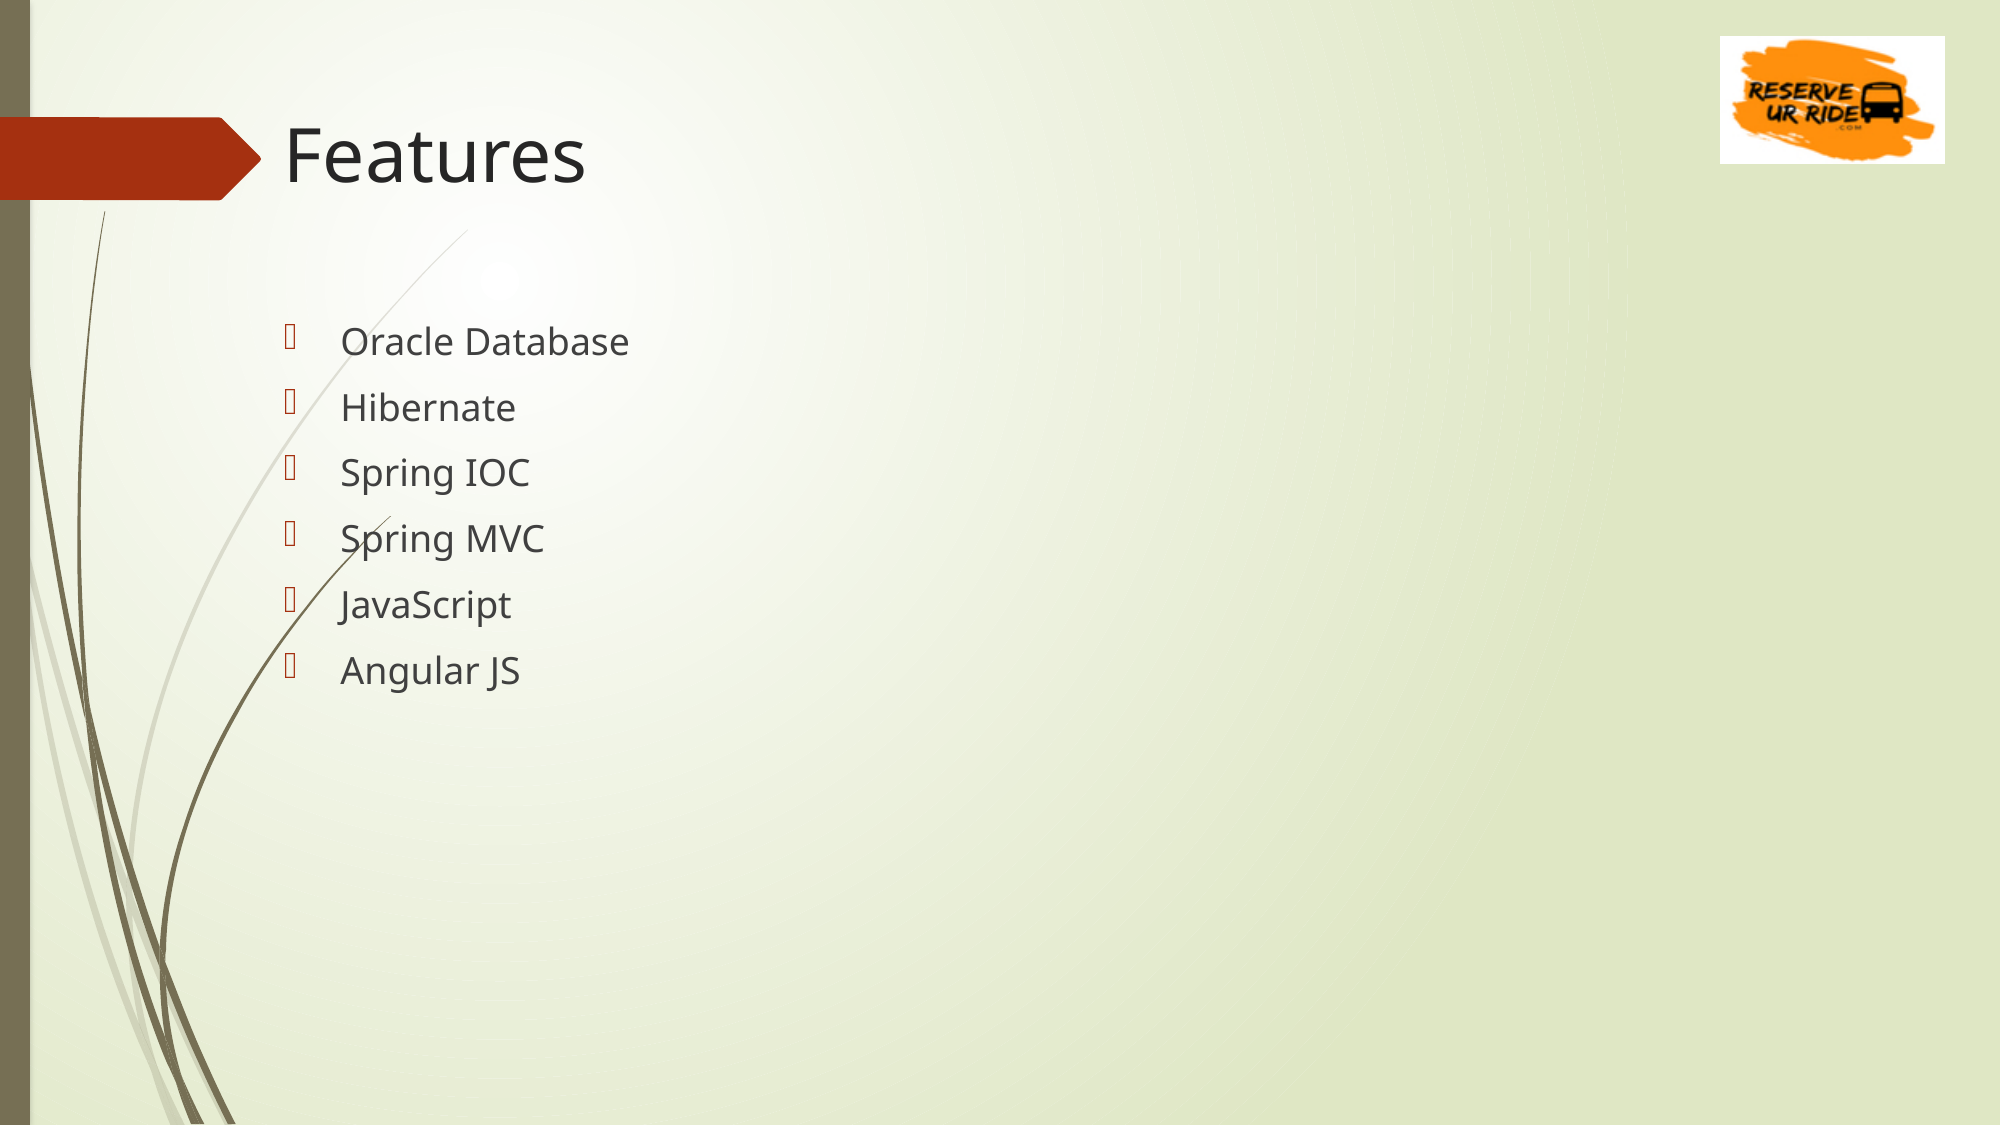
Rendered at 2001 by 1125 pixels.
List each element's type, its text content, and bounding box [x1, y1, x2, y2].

list Oracle Database Hibernate Spring IOC Spring MVC JavaScript Angular JS [269, 310, 748, 907]
title Features [269, 100, 1731, 311]
picture [1720, 35, 1945, 165]
